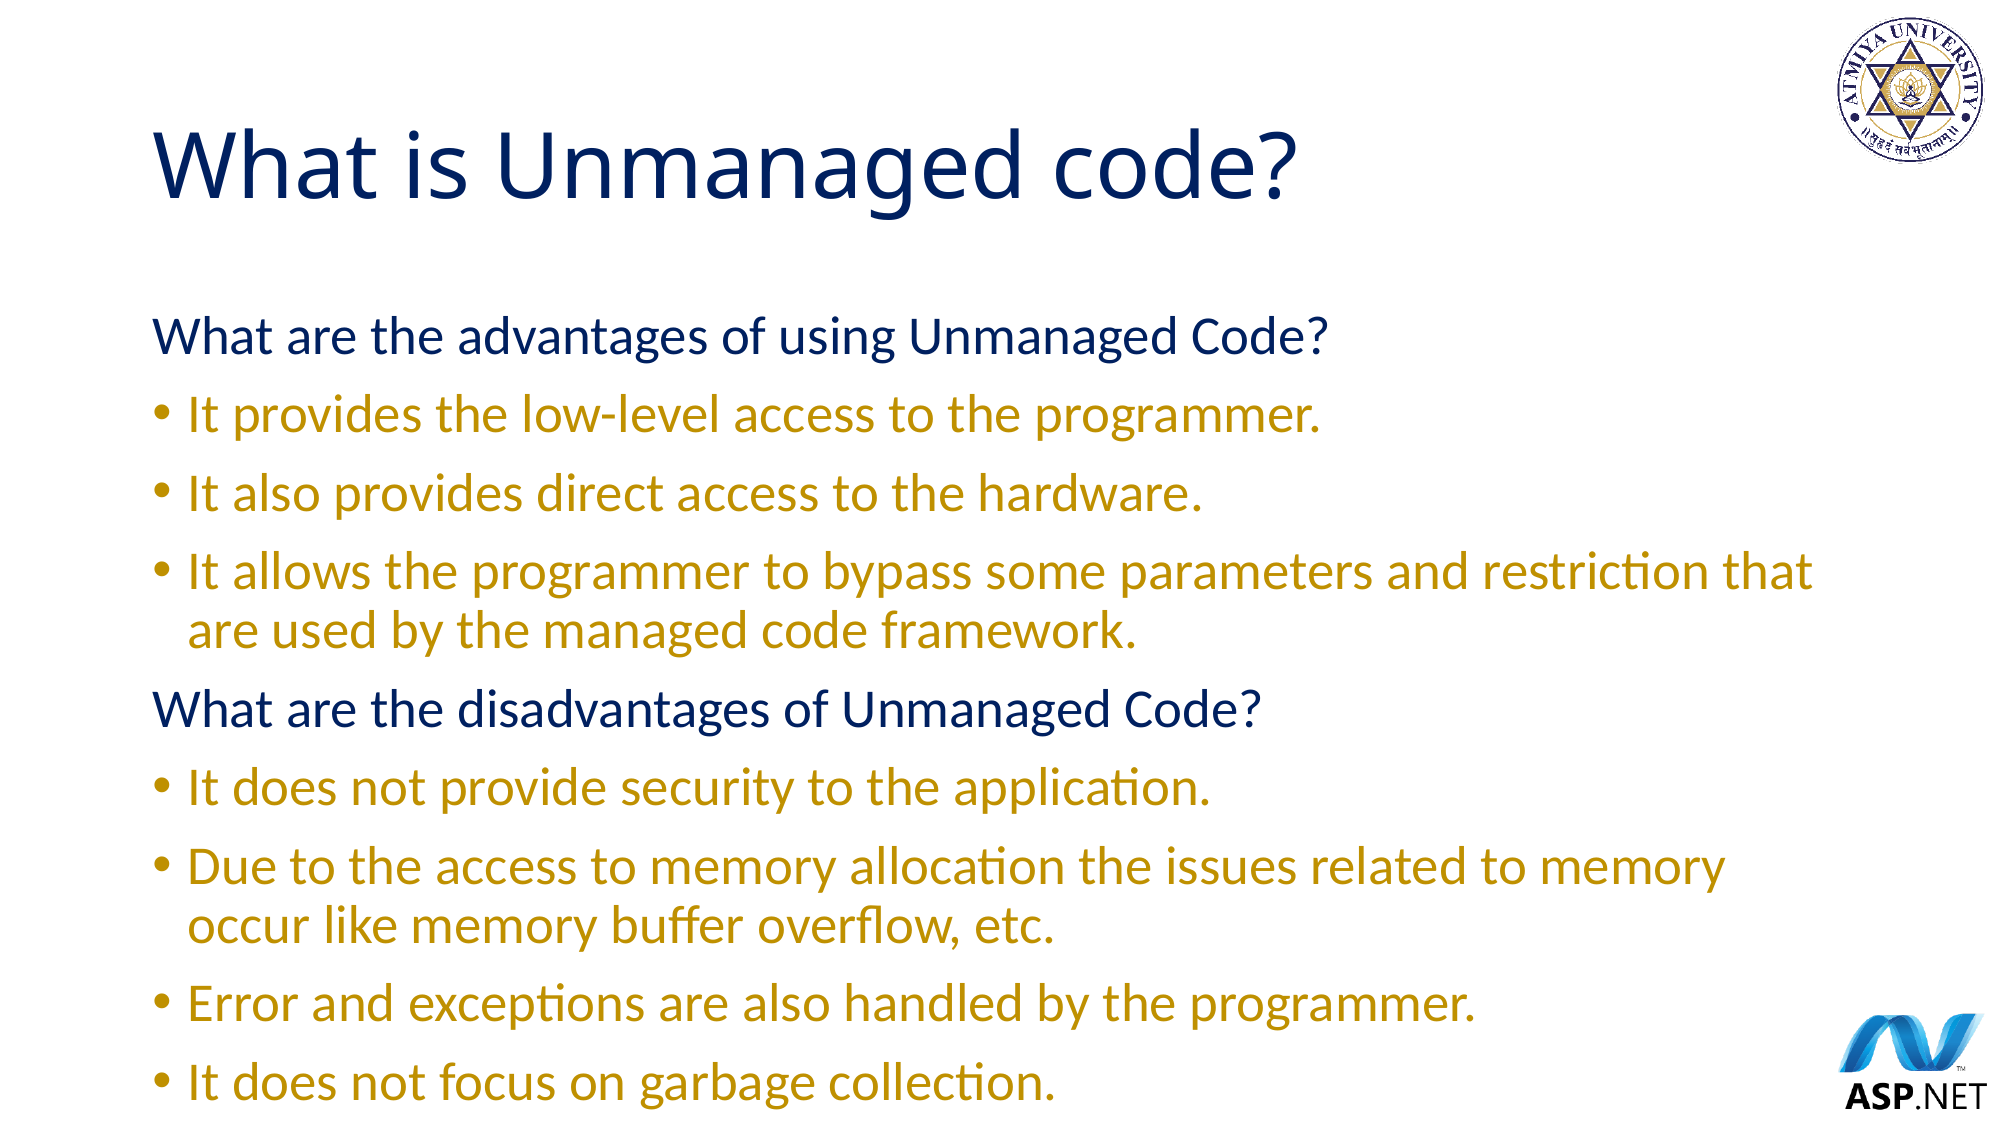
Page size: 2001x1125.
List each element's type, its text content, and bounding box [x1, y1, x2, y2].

picture [1802, 979, 2000, 1125]
picture [1835, 15, 1985, 164]
title What is Unmanaged code? [137, 59, 1863, 278]
list What are the advantages of using Unmanaged Code? It provides the low-level access to the programmer. It also provides direct access to the hardware. It allows the programmer to bypass some parameters and restriction that are used by the managed code framework. What are the disadvantages of Unmanaged Code? It does not provide security to the application. Due to the access to memory allocation the issues related to memory occur like memory buffer overflow, etc. Error and exceptions are also handled by the programmer. It does not focus on garbage collection. [137, 299, 1863, 1125]
